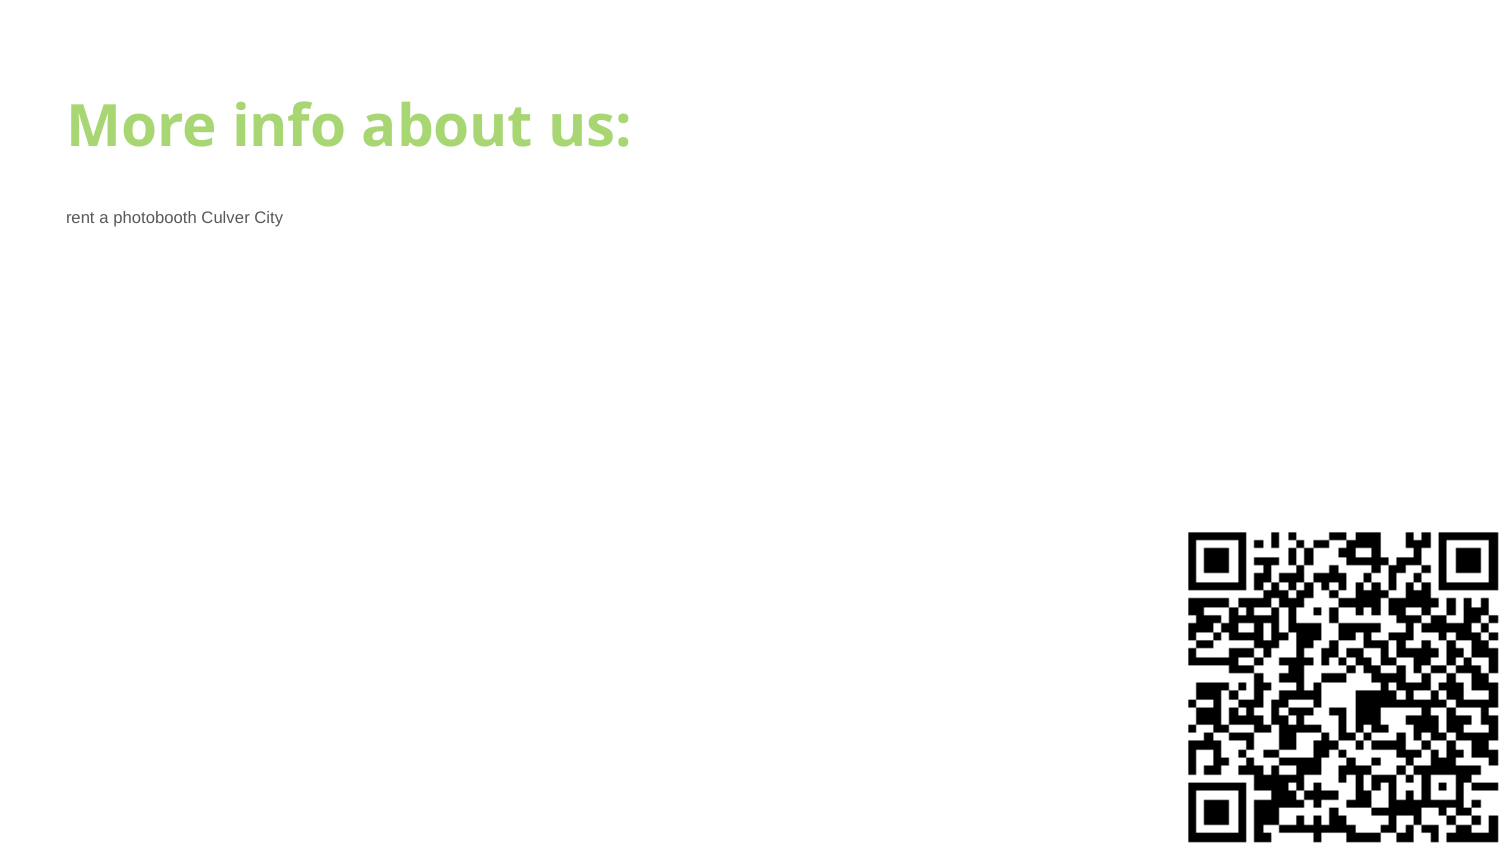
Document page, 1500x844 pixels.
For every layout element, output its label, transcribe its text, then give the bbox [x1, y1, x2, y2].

list rent a photobooth Culver City [51, 189, 1449, 750]
picture [1187, 530, 1500, 844]
title More info about us: [51, 72, 1449, 167]
